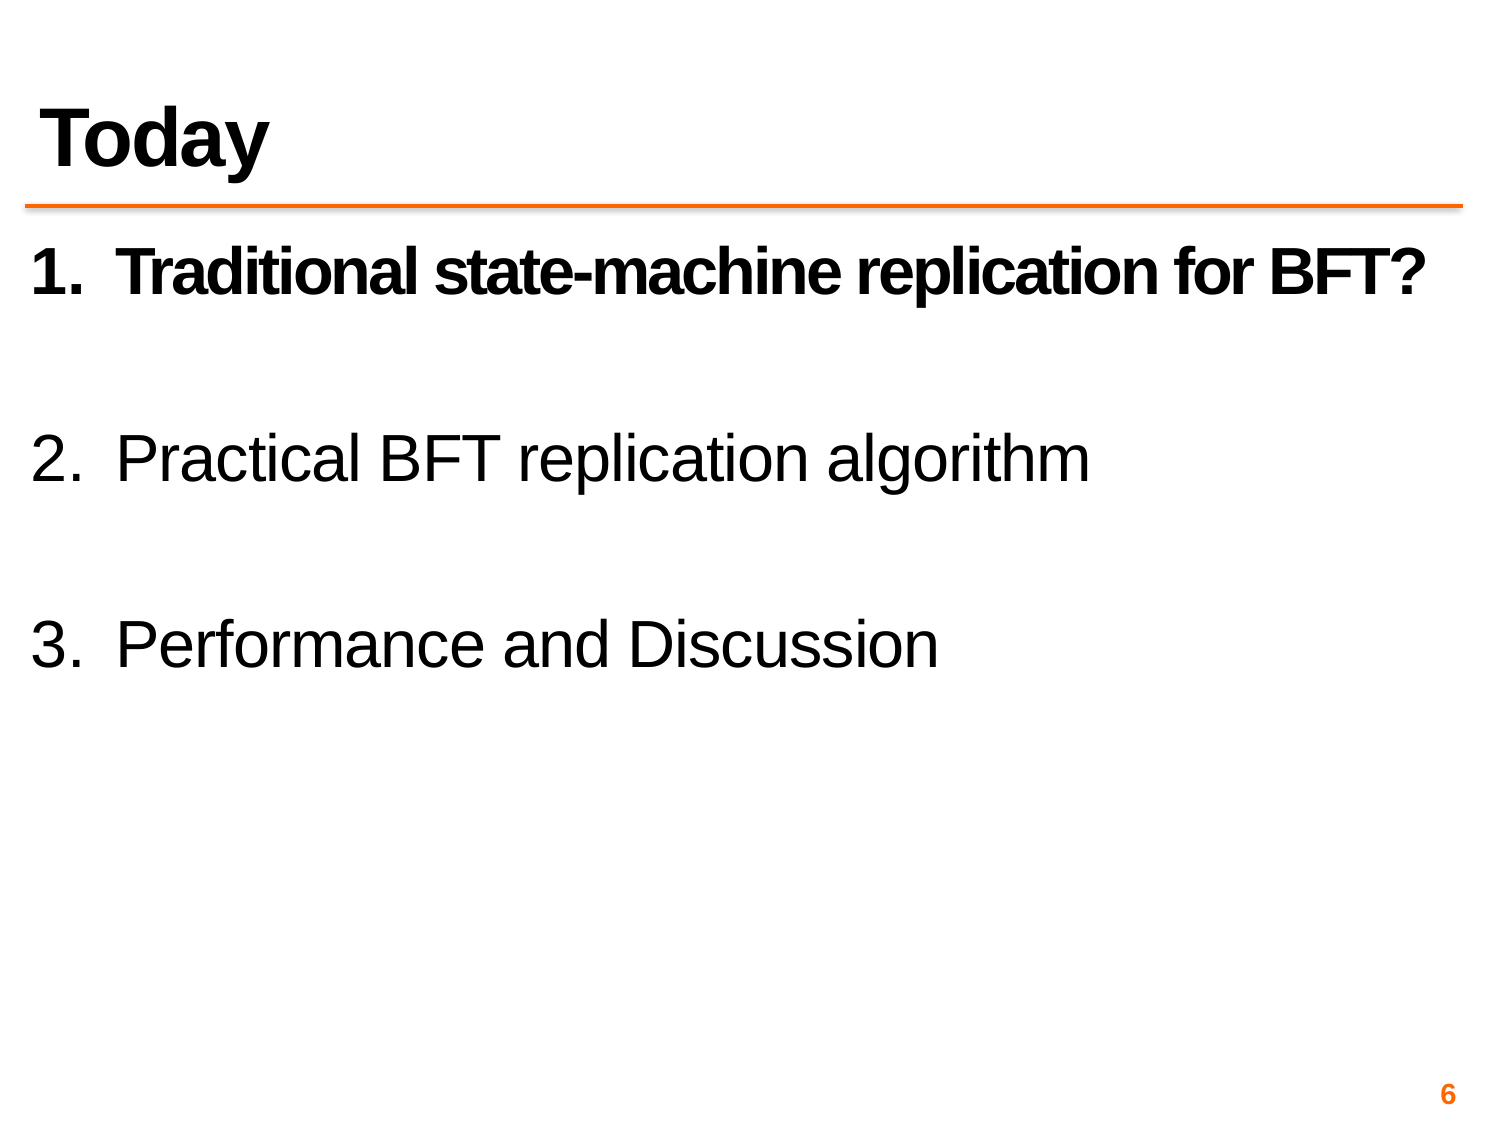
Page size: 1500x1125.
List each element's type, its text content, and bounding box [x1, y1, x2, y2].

slide_number 6 [1112, 1074, 1463, 1110]
title Today [24, 15, 1463, 191]
list Traditional state-machine replication for BFT? Practical BFT replication algorithm Performance and Discussion [24, 237, 1463, 1060]
